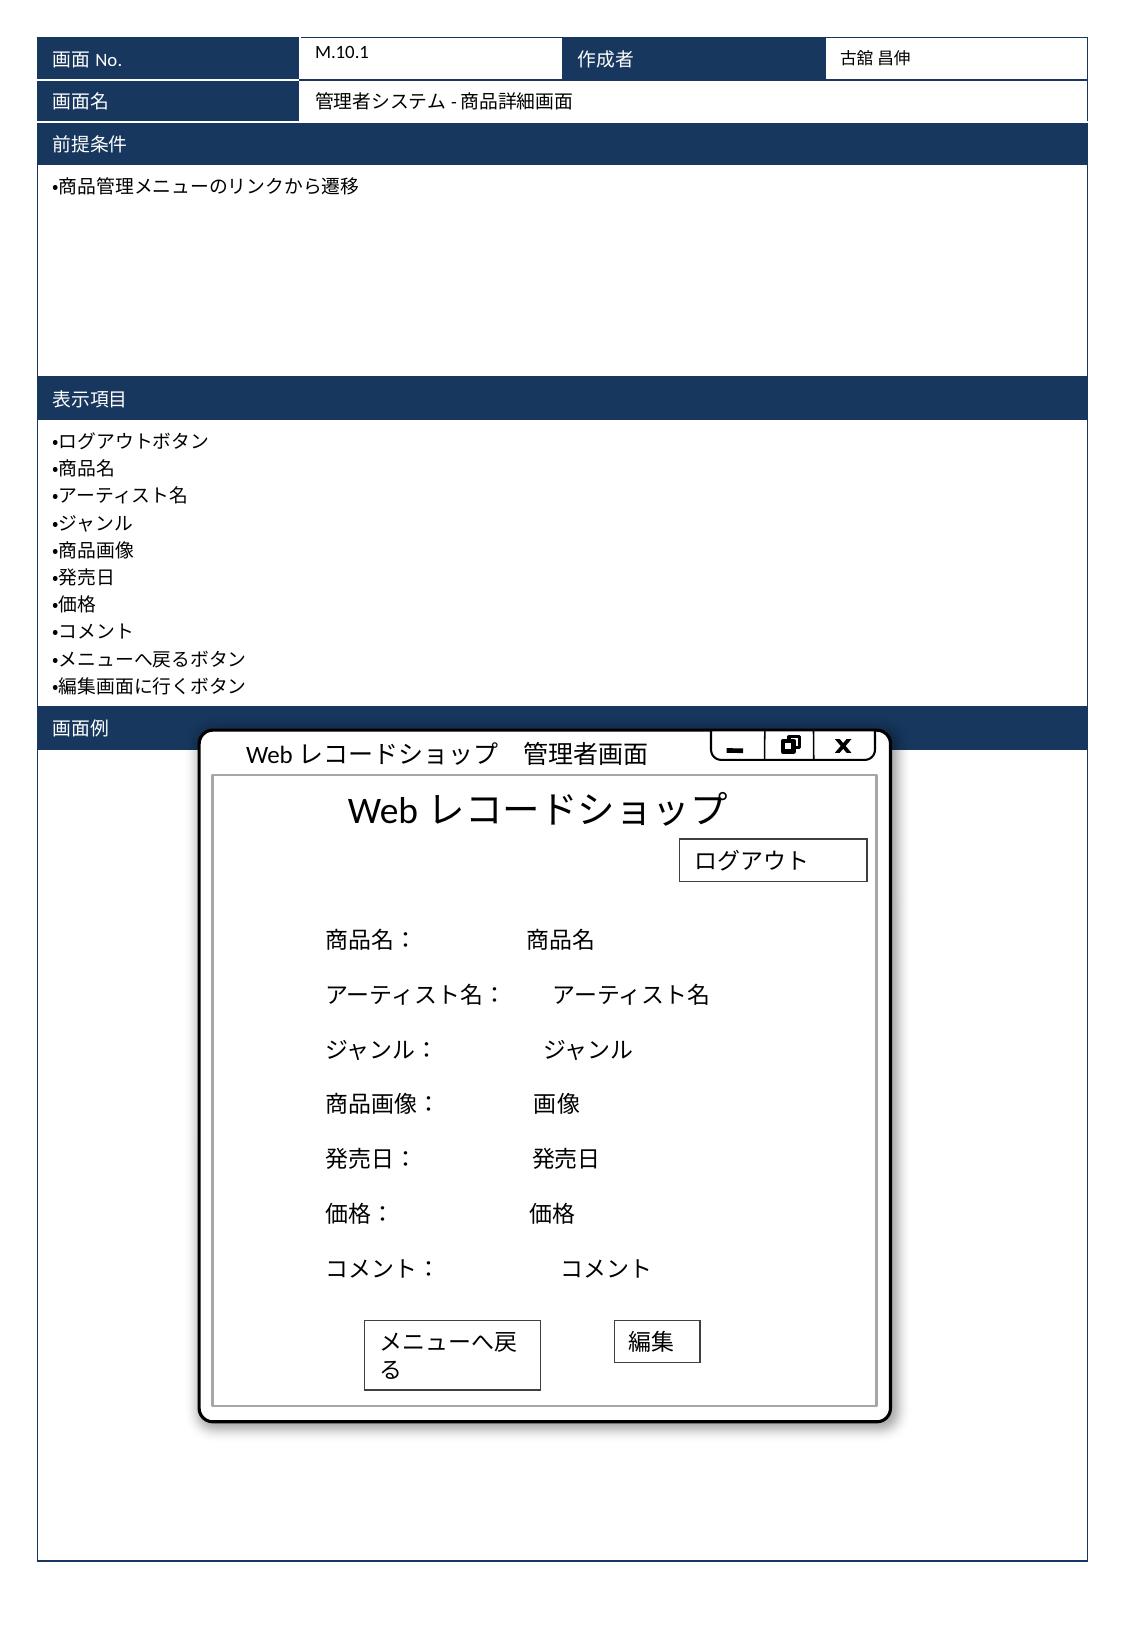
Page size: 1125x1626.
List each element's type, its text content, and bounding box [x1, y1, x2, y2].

table_cell 前提条件 [38, 123, 1087, 163]
table_cell [191, 750, 904, 1435]
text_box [198, 729, 891, 1423]
table_cell 画面例 [38, 707, 1087, 748]
table_cell 管理者システム-商品詳細画面 [301, 81, 1087, 121]
table_header 画面No. [38, 38, 299, 79]
table_cell 表示項目 [38, 378, 1087, 418]
table_header 作成者 [563, 38, 824, 79]
table_header M.10.1 [301, 38, 562, 79]
table_cell [191, 723, 904, 748]
table_cell ・ログアウトボタン ・商品名 ・アーティスト名 ・ジャンル ・商品画像 ・発売日 ・価格 ・コメント ・メニューへ戻るボタン ・編集画面に行くボタン [38, 420, 1087, 706]
table_cell ・商品管理メニューのリンクから遷移 [38, 165, 1087, 376]
table_header 古舘 昌伸 [826, 38, 1087, 79]
table_cell [38, 750, 1087, 1560]
table_cell 画面名 [38, 81, 299, 121]
